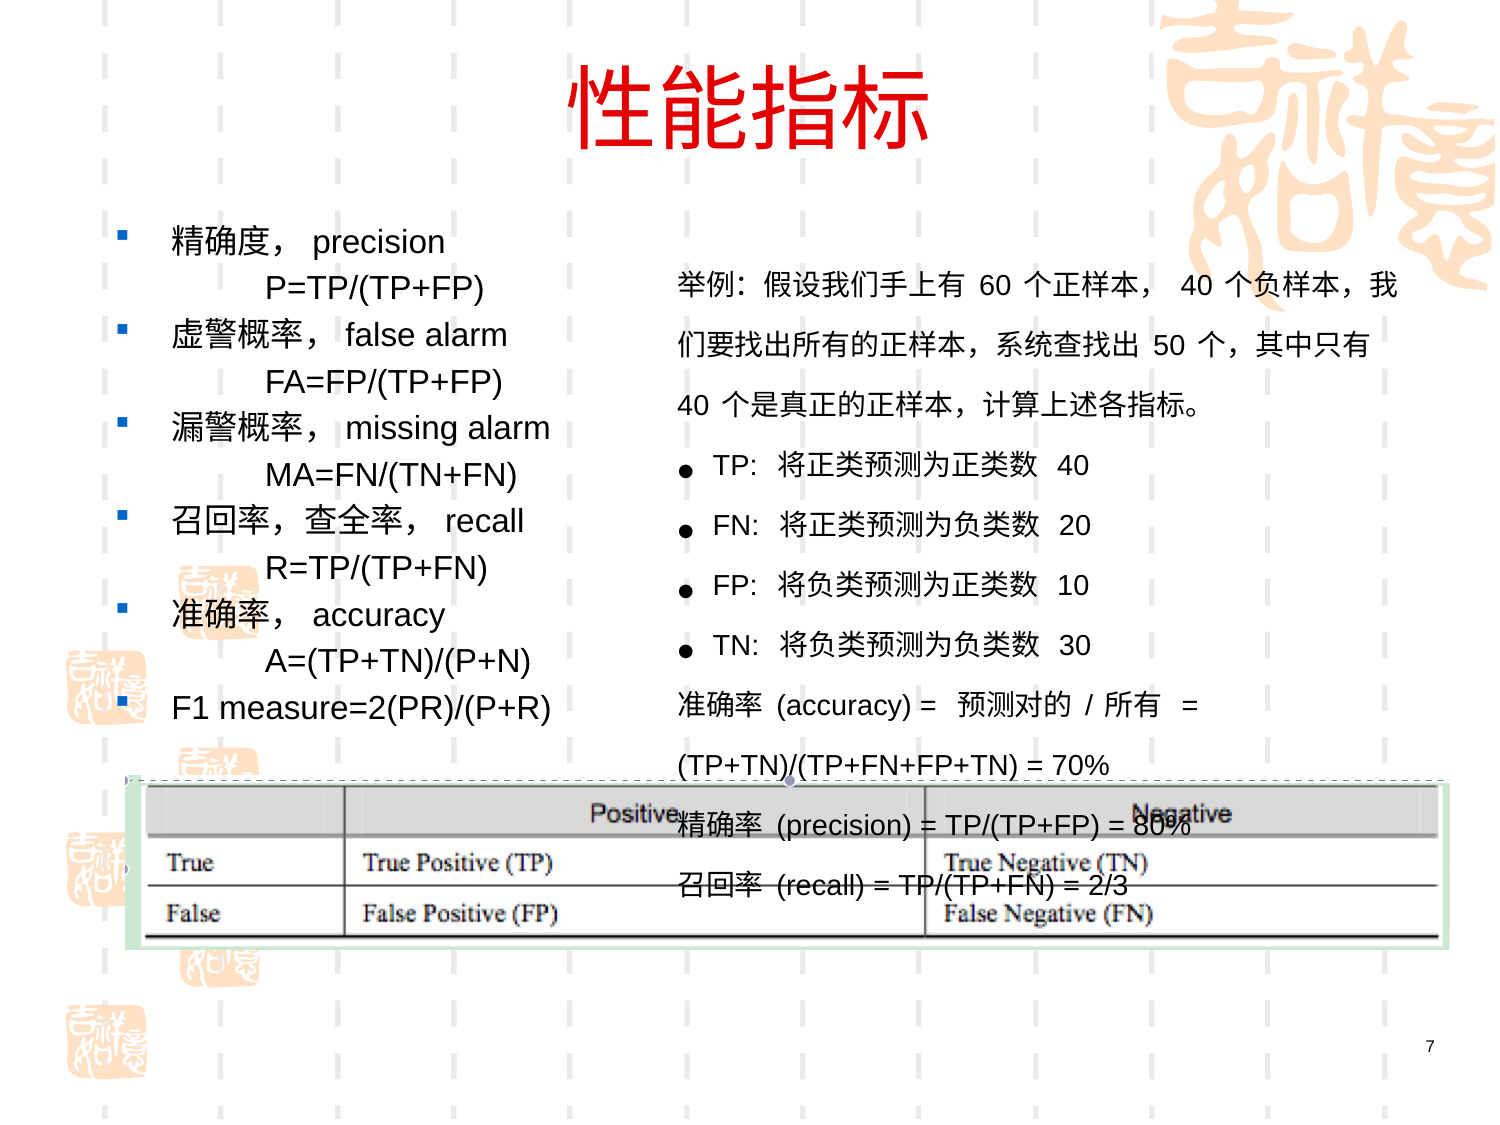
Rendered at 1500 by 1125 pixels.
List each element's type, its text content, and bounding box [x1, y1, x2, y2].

text_box 举例：假设我们手上有60个正样本，40个负样本，我们要找出所有的正样本，系统查找出50个，其中只有40个是真正的正样本，计算上述各指标。 TP: 将正类预测为正类数 40 FN: 将正类预测为负类数 20 FP: 将负类预测为正类数 10 TN: 将负类预测为负类数 30 准确率(accuracy) = 预测对的/所有 = (TP+TN)/(TP+FN+FP+TN) = 70% 精确率(precision) = TP/(TP+FP) = 80% 召回率(recall) = TP/(TP+FN) = 2/3 [662, 253, 1425, 723]
list 精确度，precision P=TP/(TP+FP) 虚警概率，false alarm FA=FP/(TP+FP) 漏警概率，missing alarm MA=FN/(TN+FN) 召回率，查全率，recall R=TP/(TP+FN) 准确率，accuracy A=(TP+TN)/(P+N) F1 measure=2(PR)/(P+R) [99, 212, 600, 1001]
slide_number 7 [1074, 1024, 1450, 1103]
picture [124, 724, 1451, 1001]
title 性能指标 [48, 24, 1450, 188]
